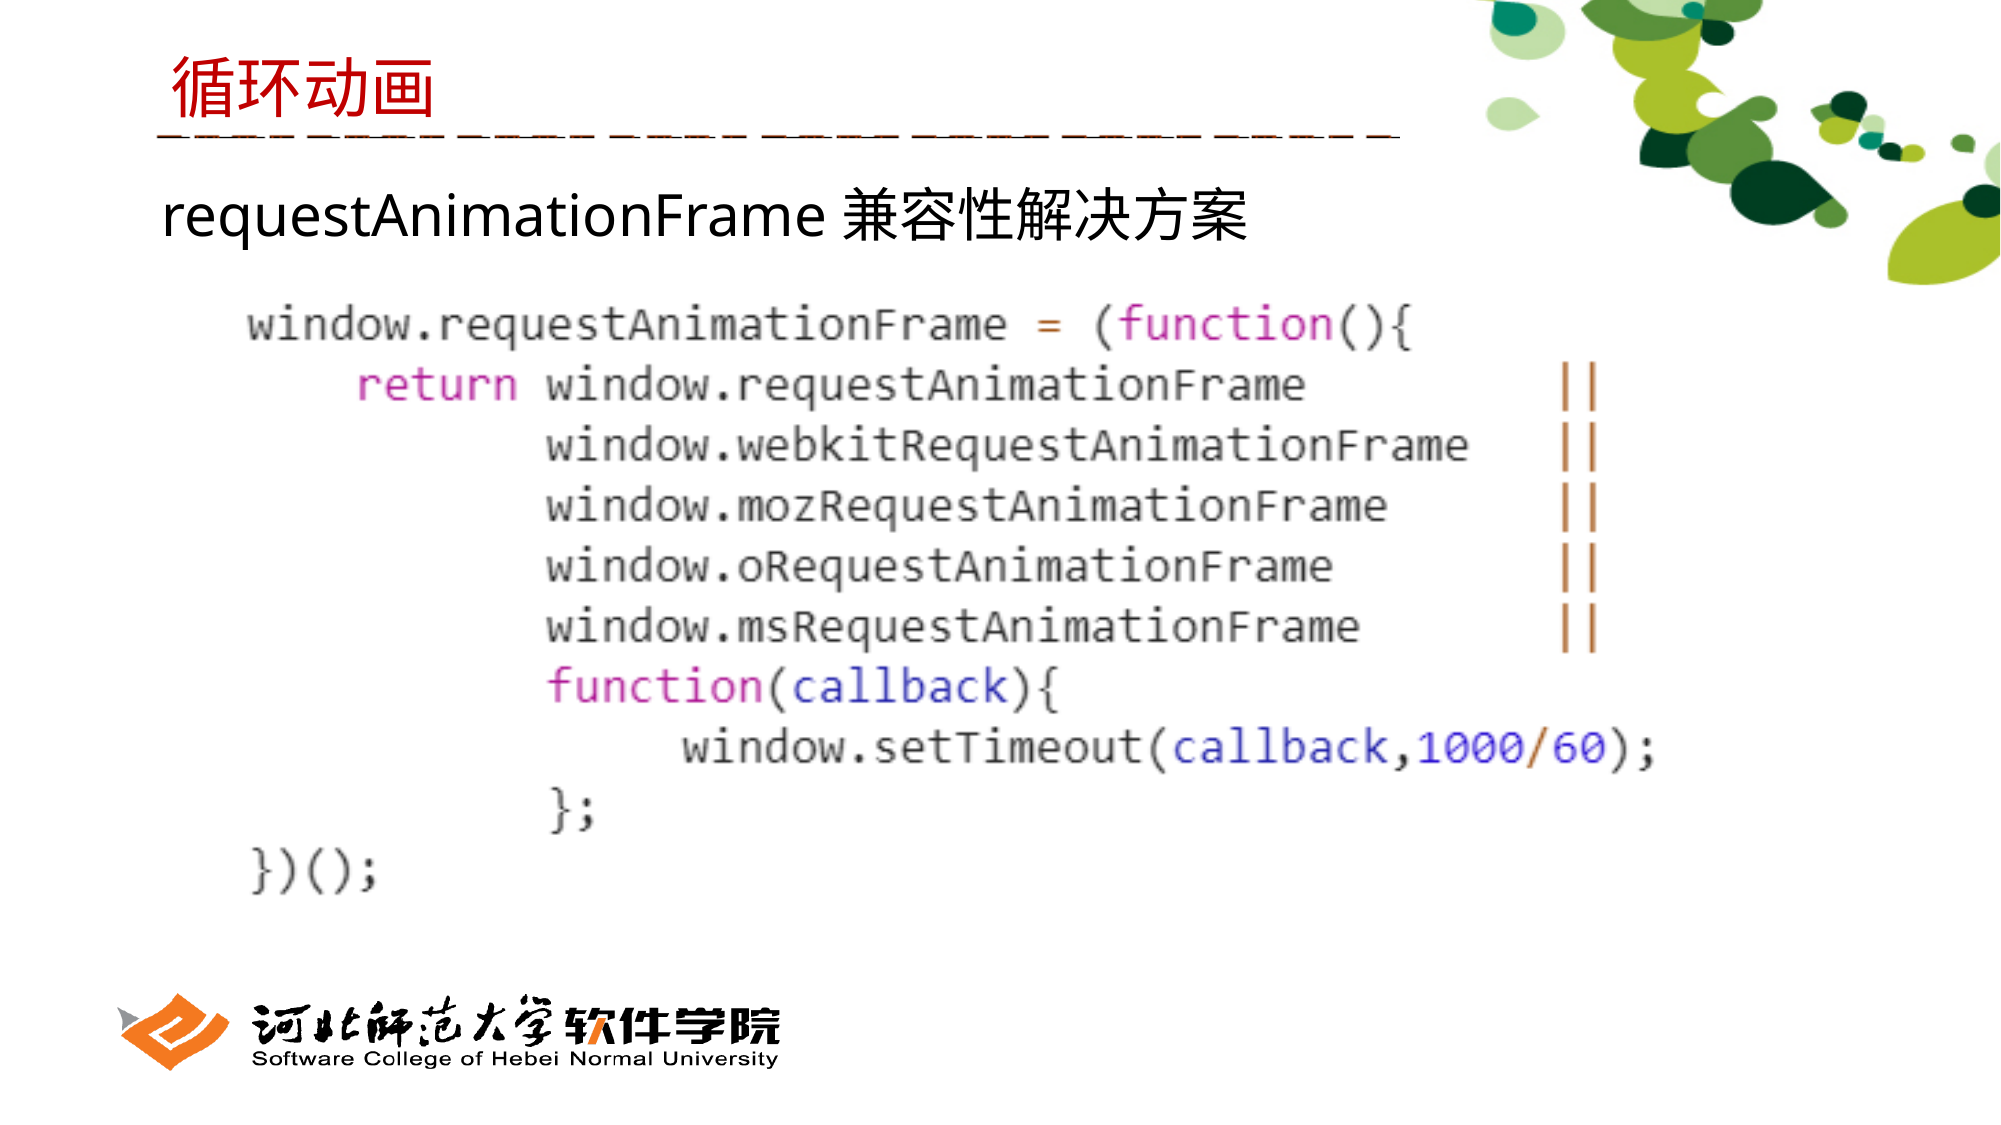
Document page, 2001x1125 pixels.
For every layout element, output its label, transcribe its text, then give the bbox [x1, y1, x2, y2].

picture [0, 0, 2001, 1125]
list 循环动画 [155, 38, 1536, 120]
list requestAnimationFrame兼容性解决方案 [147, 136, 1851, 997]
